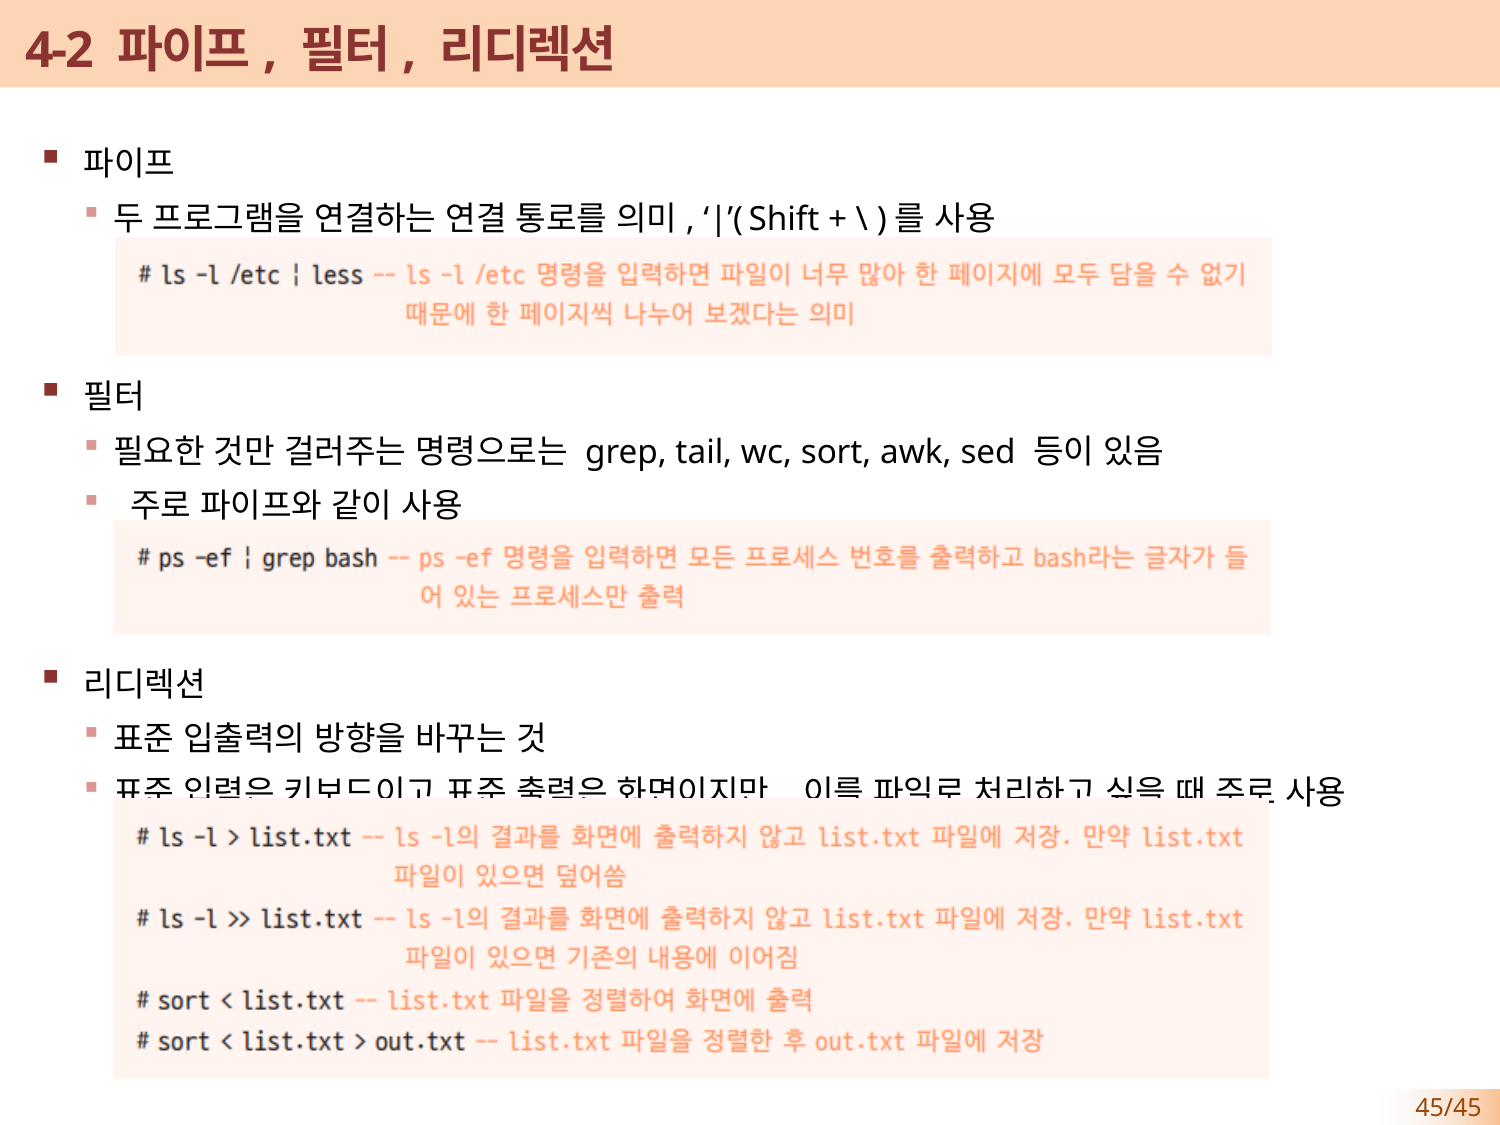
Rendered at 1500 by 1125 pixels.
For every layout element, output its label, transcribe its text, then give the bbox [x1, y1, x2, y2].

picture [114, 237, 1272, 357]
picture [114, 520, 1271, 635]
picture [113, 798, 1269, 1079]
title 4-2 파이프, 필터, 리디렉션 [10, 8, 1260, 87]
list 파이프 두 프로그램을 연결하는 연결 통로를 의미, ‘|’( Shift + \ )를 사용 필터 필요한 것만 걸러주는 명령으로는 grep, tail, wc, sort, awk, sed 등이 있음 주로 파이프와 같이 사용 리디렉션 표준 입출력의 방향을 바꾸는 것 표준 입력은 키보드이고 표준 출력은 화면이지만, 이를 파일로 처리하고 싶을 때 주로 사용 [10, 126, 1481, 1125]
